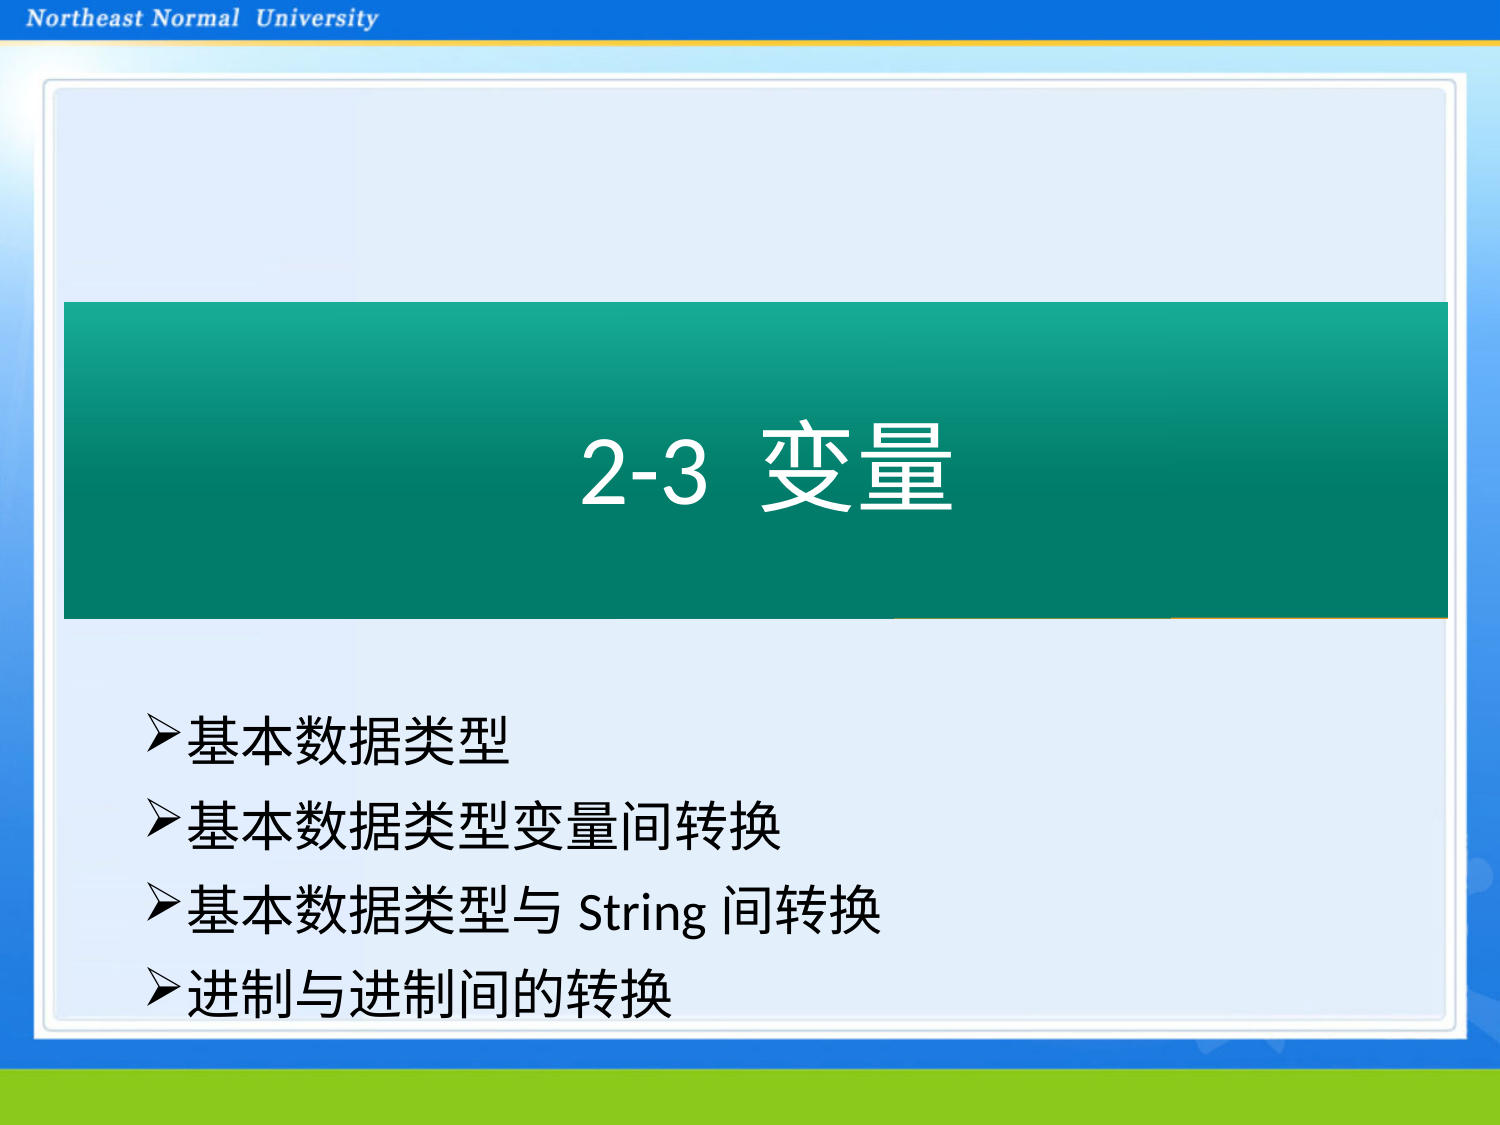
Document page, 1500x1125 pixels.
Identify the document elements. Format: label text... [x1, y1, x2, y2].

text_box 基本数据类型 基本数据类型变量间转换 基本数据类型与String间转换 进制与进制间的转换 [88, 680, 939, 1034]
picture [0, 0, 1500, 1125]
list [64, 302, 1448, 620]
